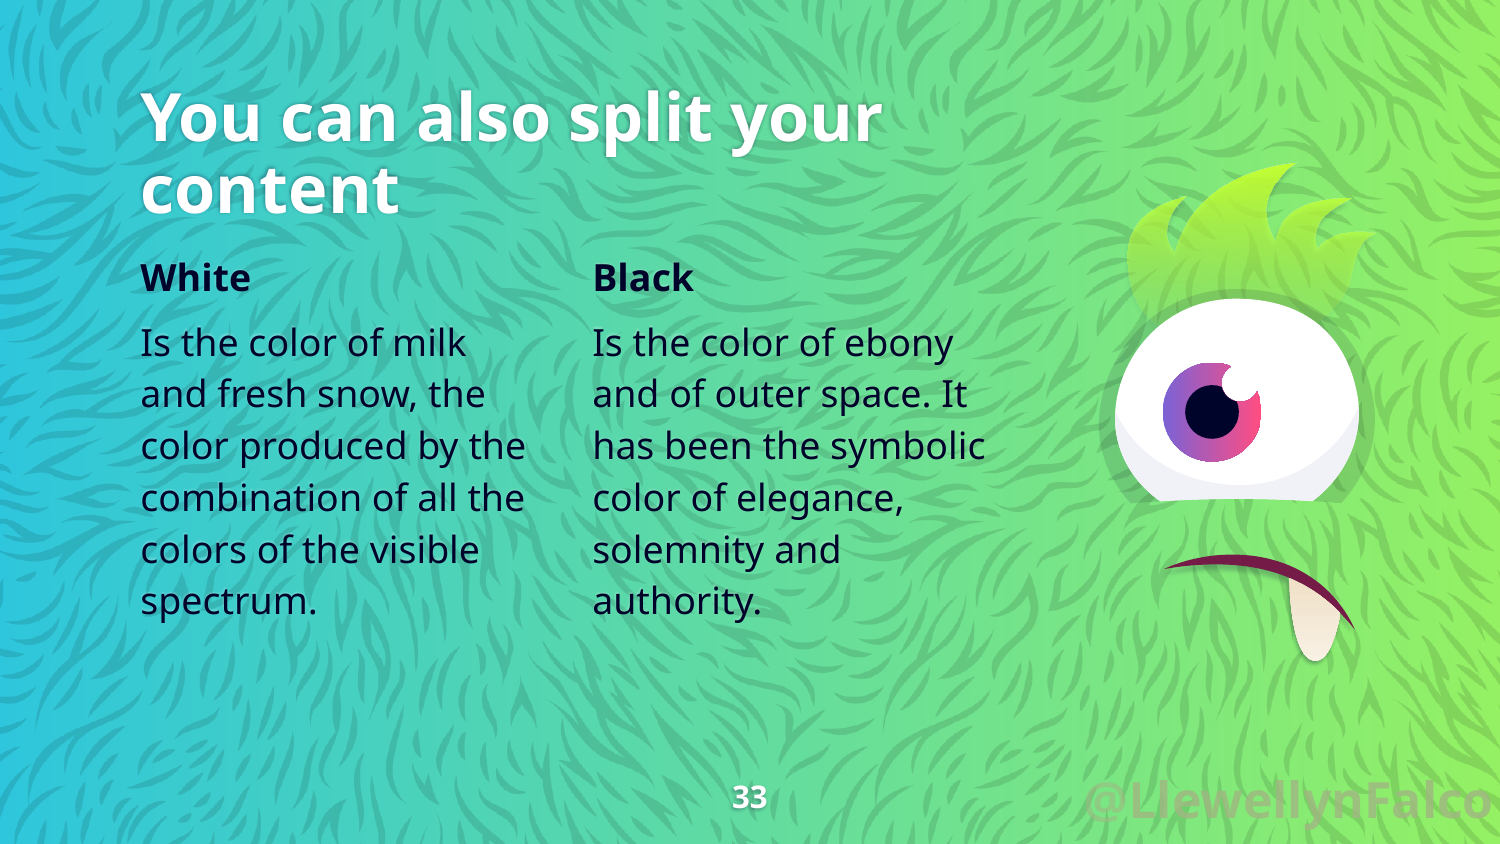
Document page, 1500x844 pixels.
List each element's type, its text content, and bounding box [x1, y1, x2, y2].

title You can also split your content [140, 162, 989, 228]
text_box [1098, 288, 1376, 504]
list White Is the color of milk and fresh snow, the color produced by the combination of all the colors of the visible spectrum. [140, 247, 537, 758]
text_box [1163, 554, 1356, 661]
text_box [1127, 162, 1376, 287]
list Black Is the color of ebony and of outer space. It has been the symbolic color of elegance, solemnity and authority. [592, 247, 989, 758]
slide_number 33 [705, 766, 795, 832]
